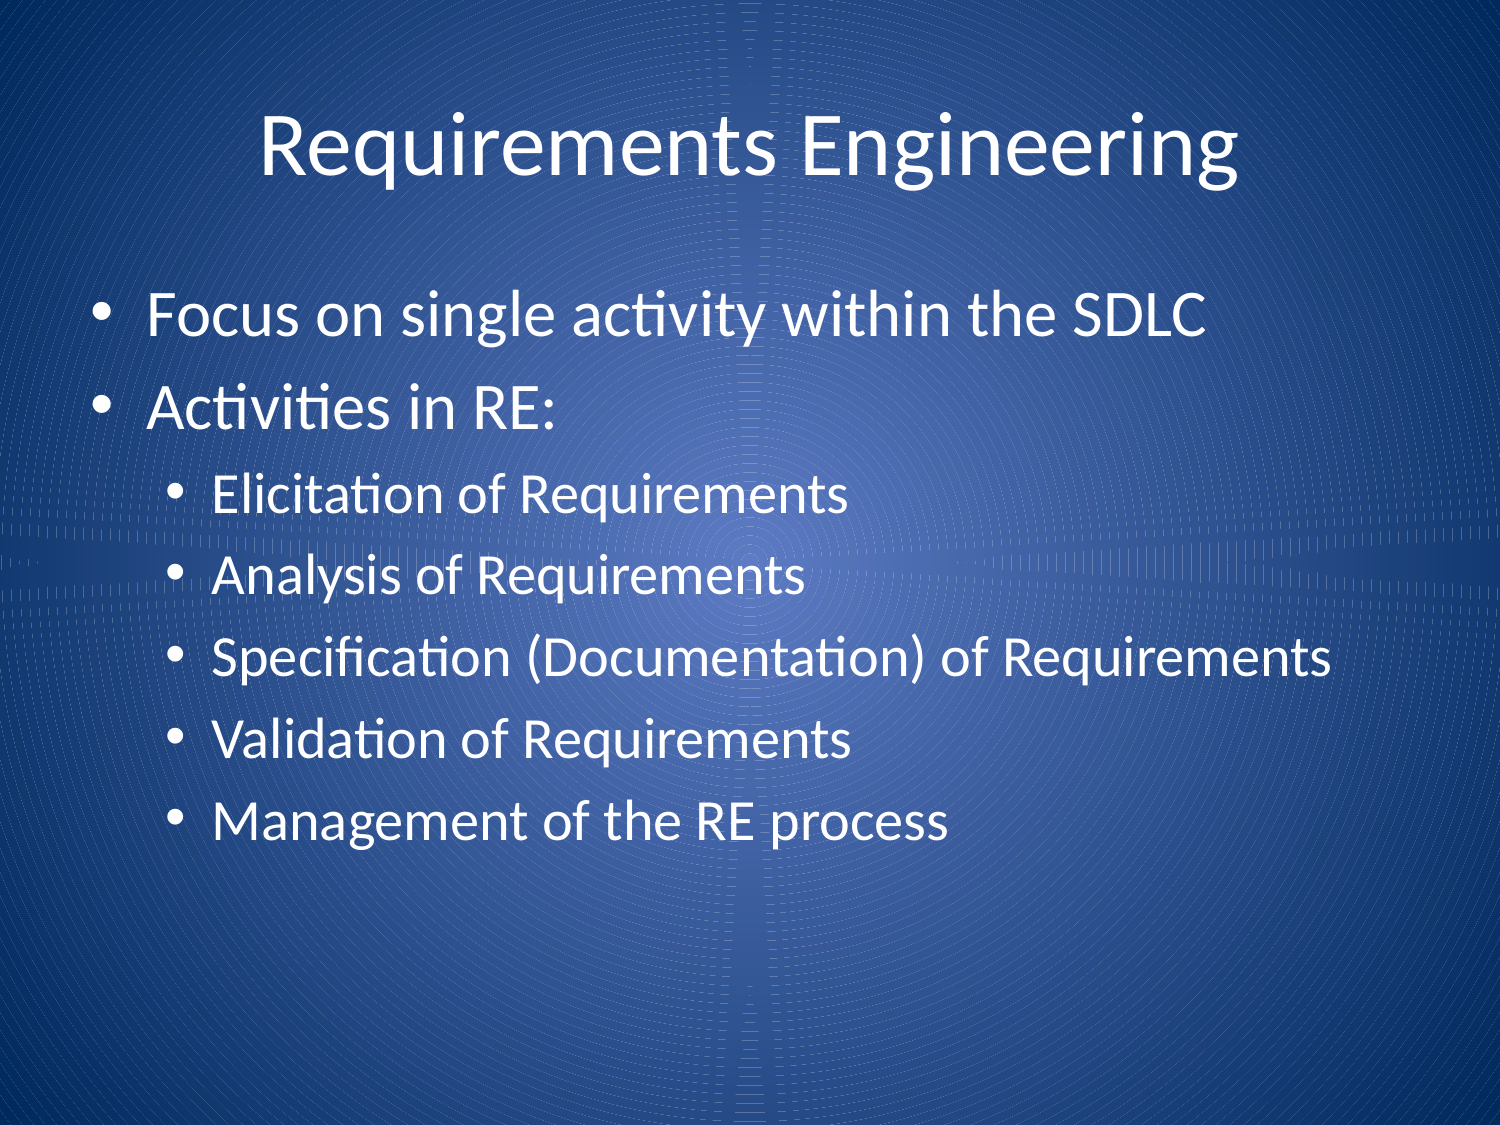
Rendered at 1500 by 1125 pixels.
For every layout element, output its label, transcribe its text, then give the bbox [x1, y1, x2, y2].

list Focus on single activity within the SDLC Activities in RE: Elicitation of Requirements Analysis of Requirements Specification (Documentation) of Requirements Validation of Requirements Management of the RE process [75, 262, 1425, 1005]
title Requirements Engineering [75, 45, 1425, 233]
